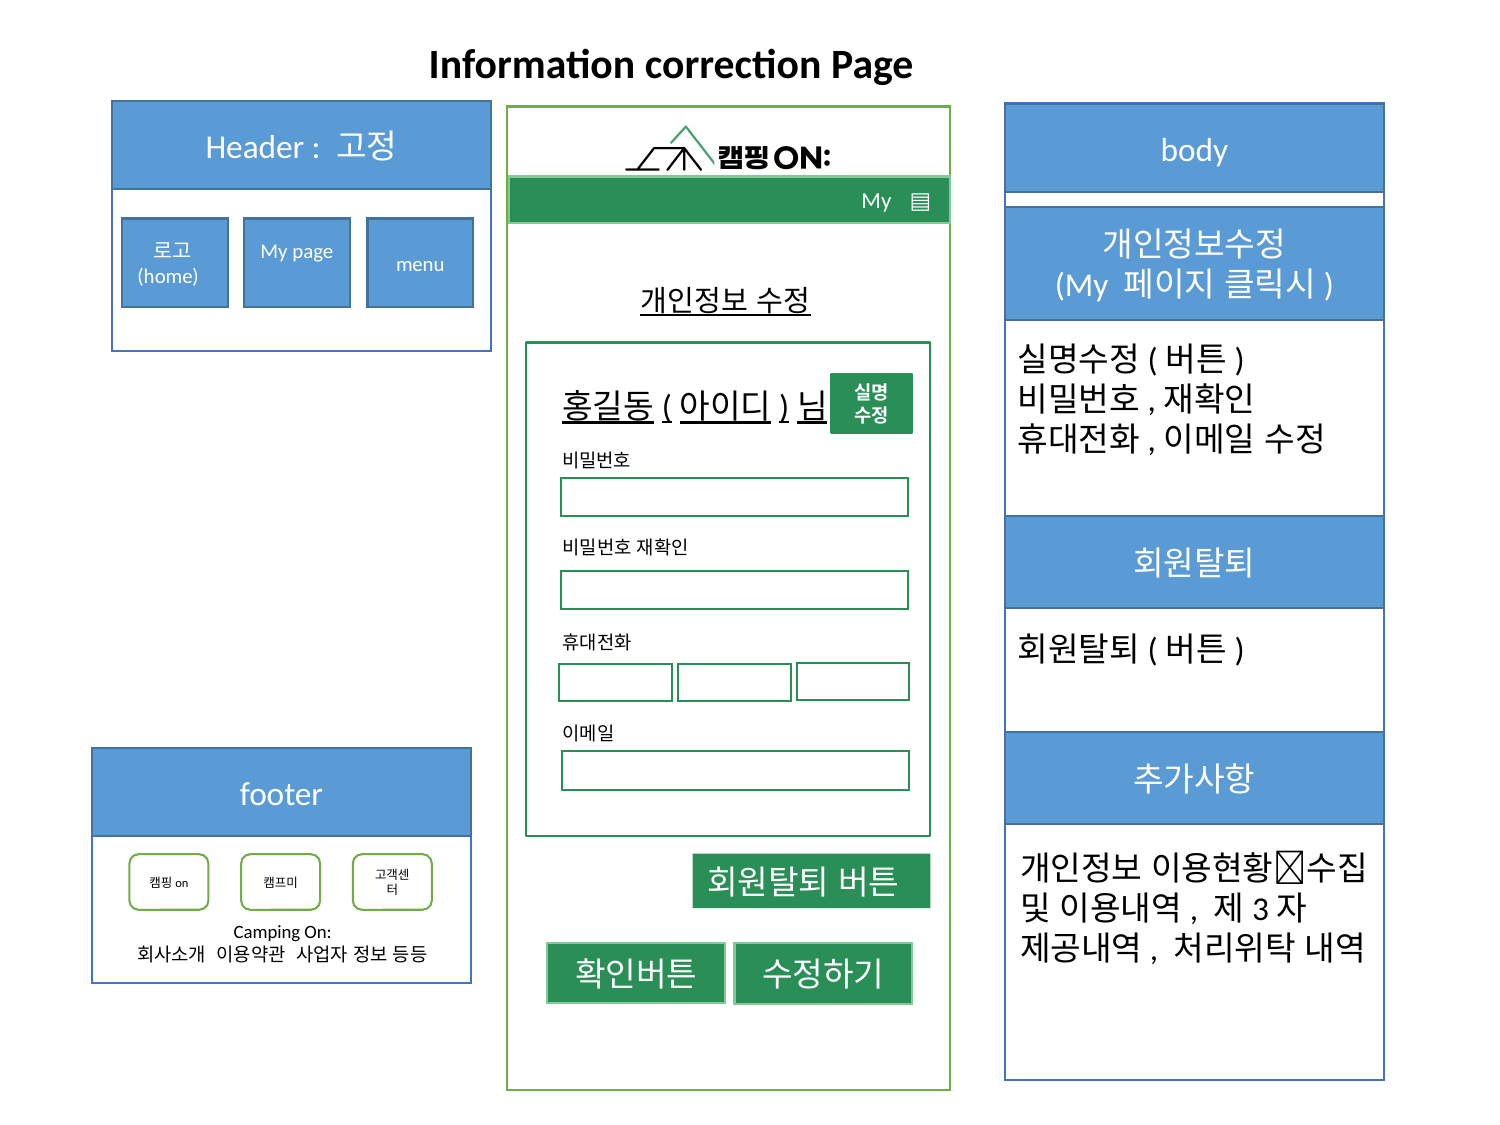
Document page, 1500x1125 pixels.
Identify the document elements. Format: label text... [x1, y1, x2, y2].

text_box 수정하기 [733, 942, 913, 1005]
text_box 고객센터 [351, 853, 433, 911]
text_box 개인정보수정 (My 페이지 클릭시) [1004, 206, 1385, 321]
text_box 개인정보 이용현황수집 및 이용내역, 제3자 제공내역, 처리위탁 내역 [1005, 799, 1387, 975]
text_box [91, 837, 472, 984]
text_box 로고(home) [121, 217, 229, 308]
text_box [1004, 825, 1385, 1081]
text_box [506, 105, 951, 1091]
text_box [1004, 193, 1385, 206]
text_box footer [91, 747, 472, 837]
text_box Camping On: 회사소개 이용약관 사업자 정보 등등 [122, 889, 443, 973]
text_box [508, 175, 951, 224]
text_box My page [243, 217, 351, 308]
text_box 실명수정(버튼) 비밀번호,재확인 휴대전화,이메일 수정 [1002, 291, 1384, 466]
text_box body [1004, 103, 1385, 193]
picture [621, 121, 849, 177]
text_box 회원탈퇴 [1004, 515, 1385, 609]
text_box 확인버튼 [546, 942, 726, 1004]
text_box 회원탈퇴(버튼) [1002, 580, 1384, 676]
text_box 캠핑on [128, 853, 210, 911]
text_box My [841, 179, 894, 219]
text_box [111, 190, 492, 352]
text_box 추가사항 [1004, 731, 1385, 825]
text_box Information correction Page [360, 28, 983, 94]
text_box [1004, 321, 1385, 515]
text_box ▤ [894, 179, 944, 219]
text_box 회원탈퇴 버튼 [692, 853, 931, 909]
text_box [526, 342, 931, 837]
text_box menu [366, 217, 474, 308]
text_box Header : 고정 [111, 100, 492, 190]
text_box 캠프미 [240, 853, 322, 911]
text_box [1004, 609, 1385, 731]
text_box 개인정보 수정 [625, 274, 826, 325]
